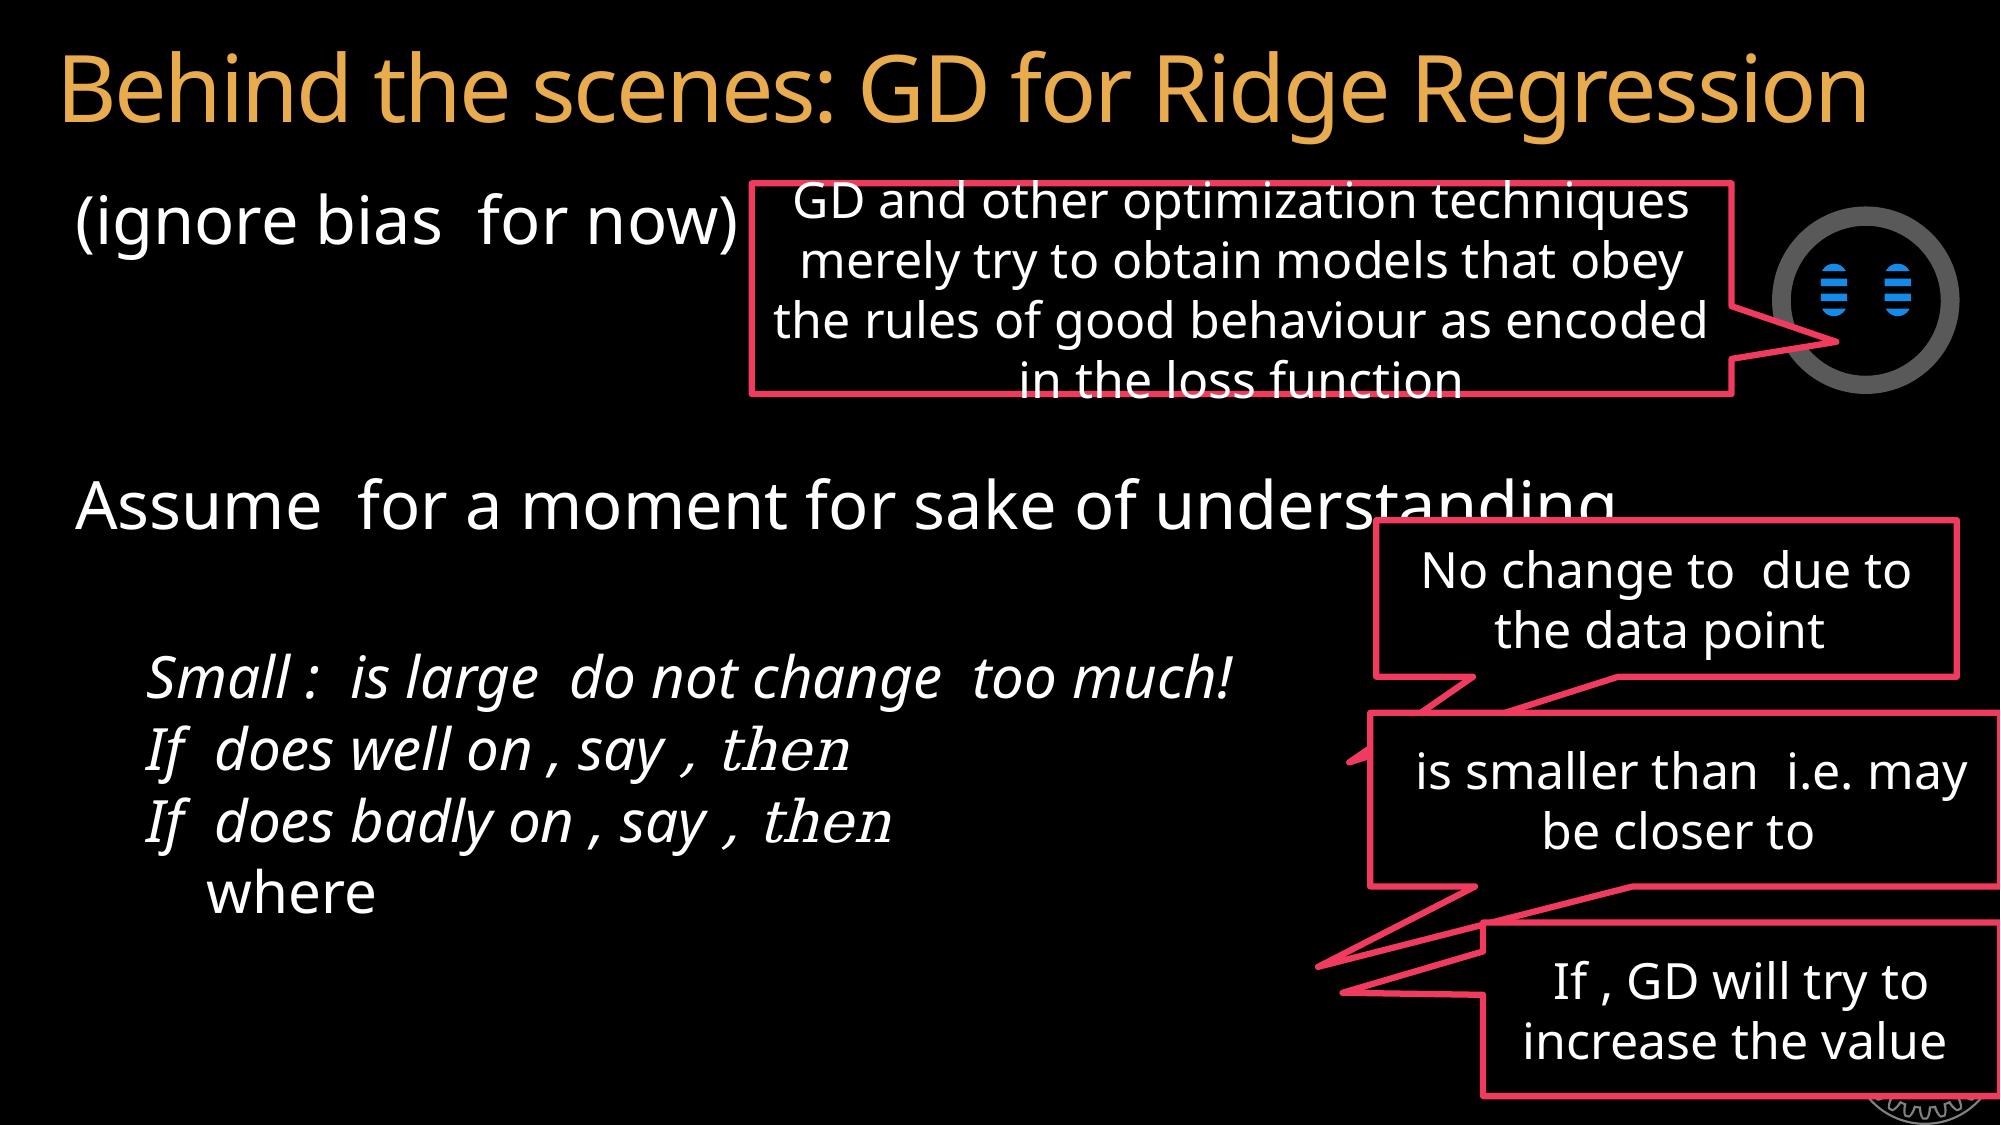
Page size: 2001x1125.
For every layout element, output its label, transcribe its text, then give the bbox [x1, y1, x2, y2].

text_box GD and other optimization techniques merely try to obtain models that obey the rules of good behaviour as encoded in the loss function [750, 182, 1771, 396]
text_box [1771, 206, 1960, 395]
title Behind the scenes: GD for Ridge Regression [41, 5, 1945, 183]
